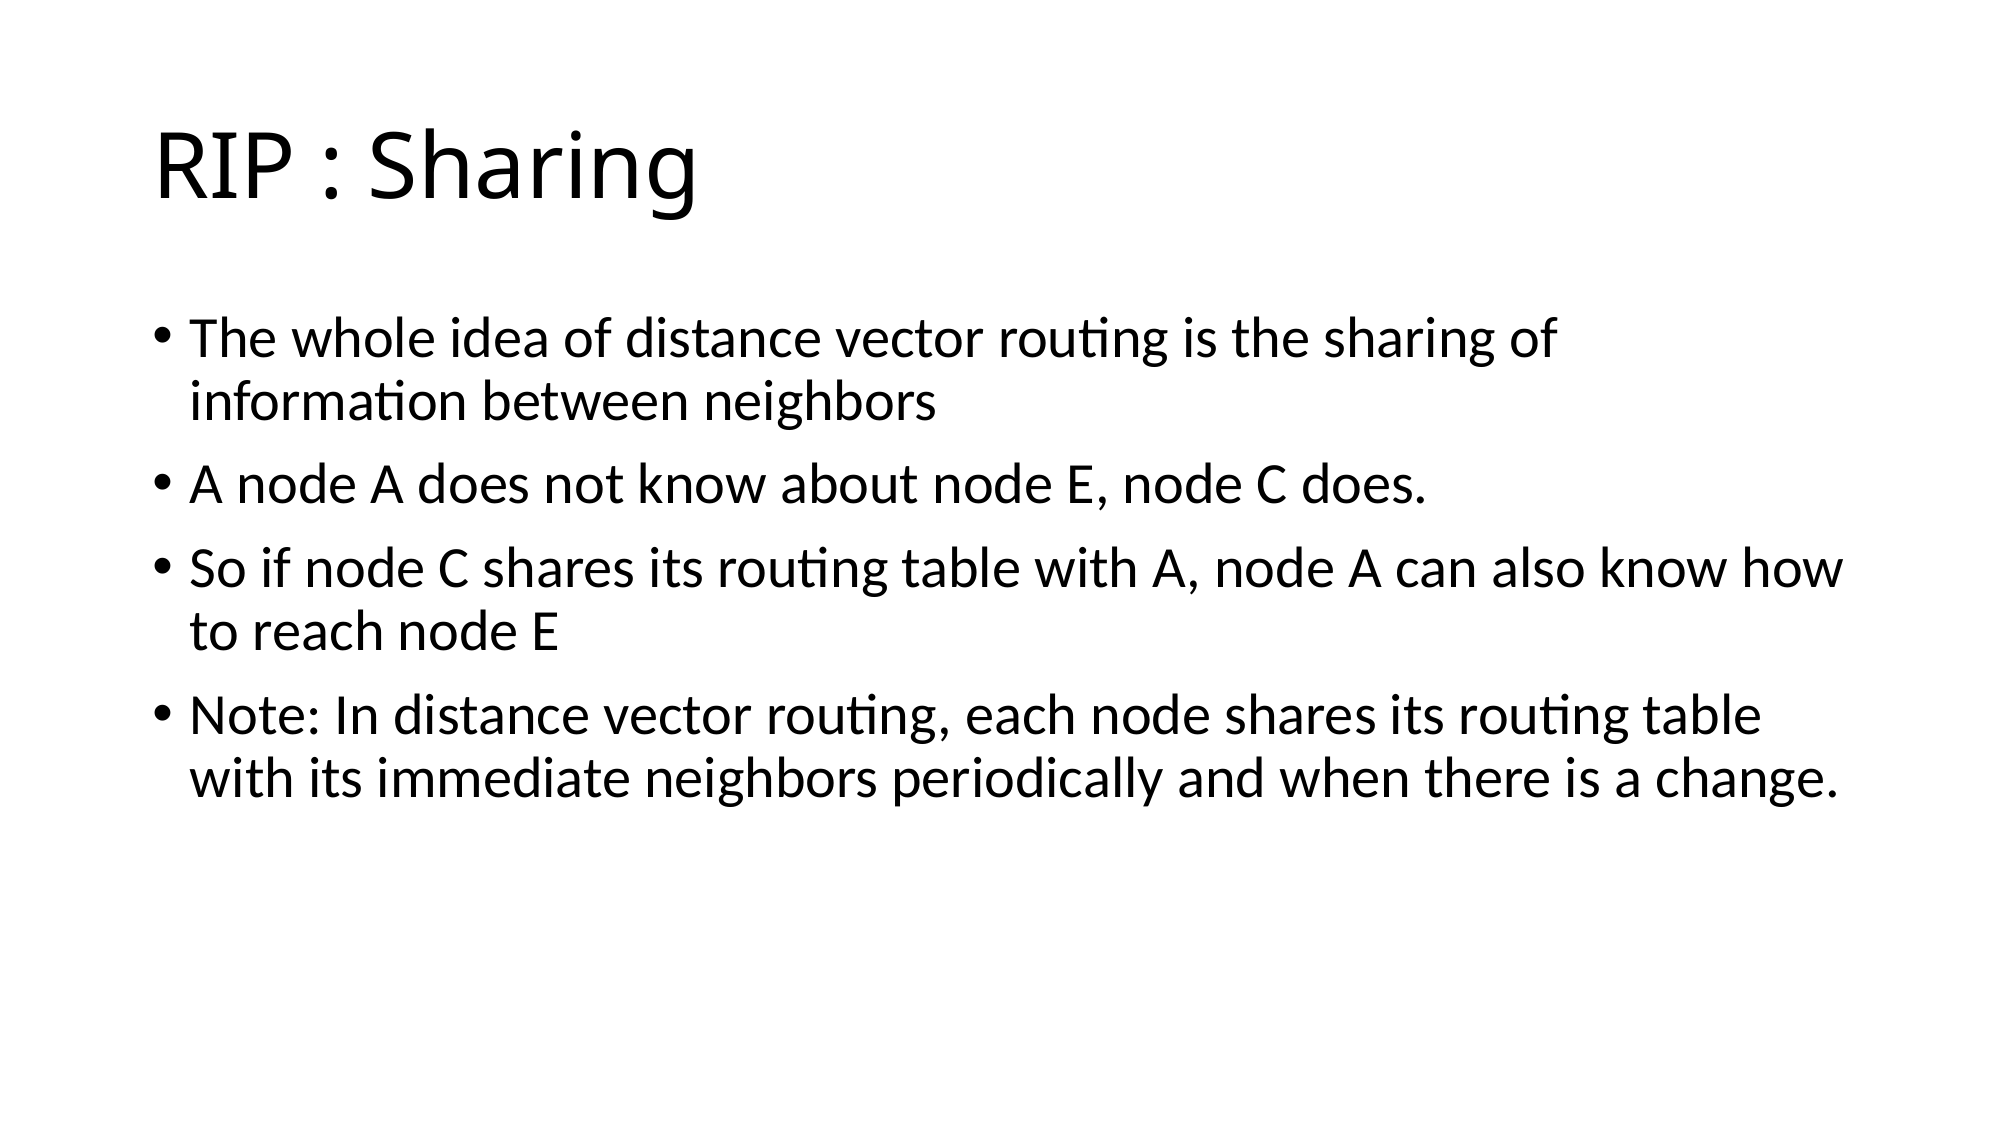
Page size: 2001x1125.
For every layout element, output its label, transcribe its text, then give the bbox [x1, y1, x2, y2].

list The whole idea of distance vector routing is the sharing of information between neighbors A node A does not know about node E, node C does. So if node C shares its routing table with A, node A can also know how to reach node E Note: In distance vector routing, each node shares its routing table with its immediate neighbors periodically and when there is a change. [137, 299, 1863, 1014]
title RIP : Sharing [137, 59, 1863, 278]
